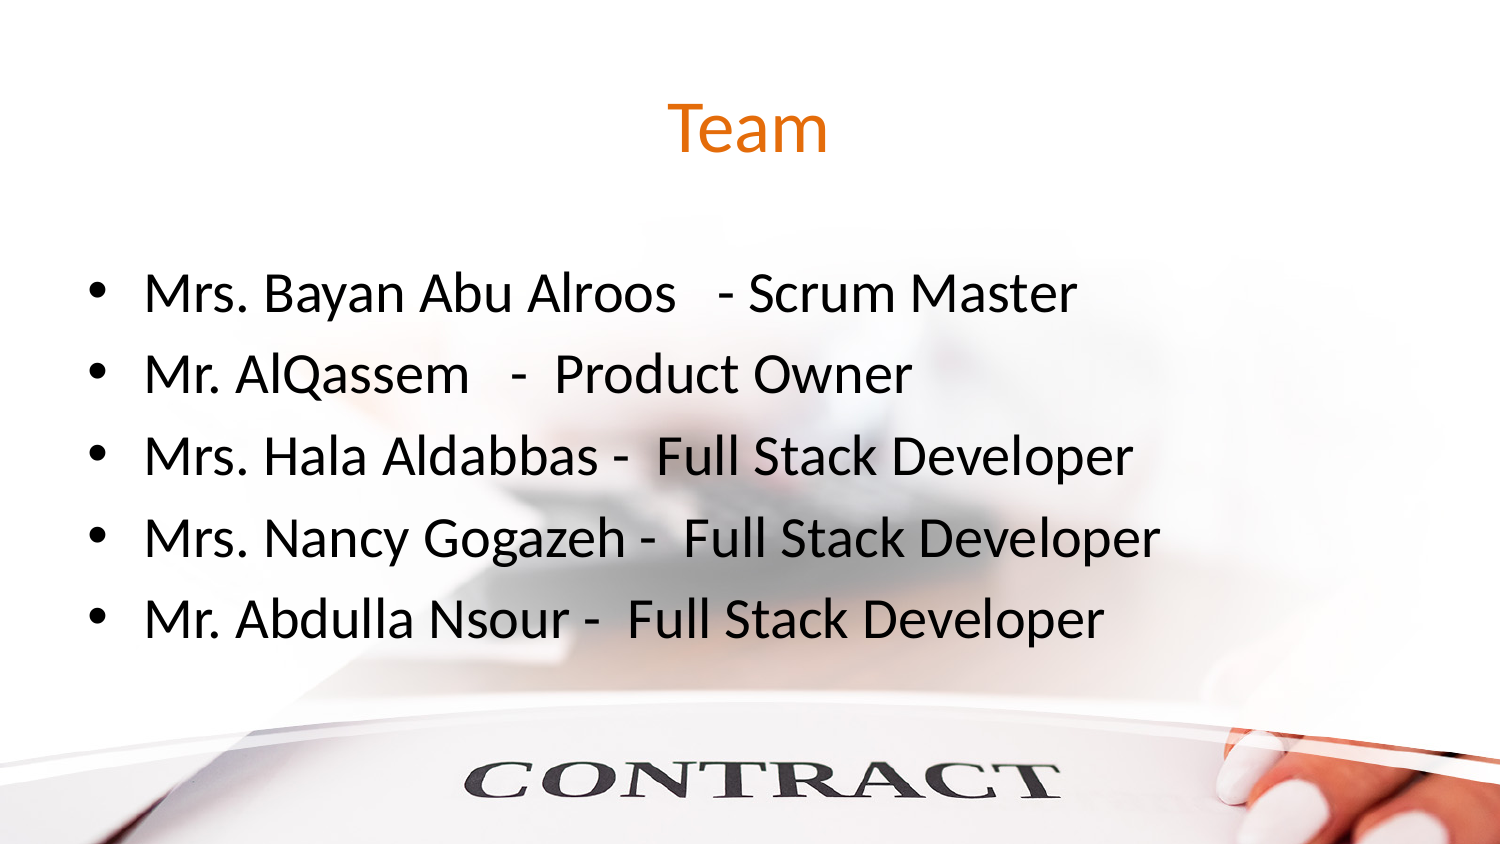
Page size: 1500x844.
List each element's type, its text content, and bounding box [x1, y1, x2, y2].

picture [0, 0, 1500, 844]
title Team [72, 48, 1425, 197]
list Mrs. Bayan Abu Alroos - Scrum Master Mr. AlQassem - Product Owner Mrs. Hala Aldabbas - Full Stack Developer Mrs. Nancy Gogazeh - Full Stack Developer Mr. Abdulla Nsour - Full Stack Developer [72, 246, 1425, 723]
